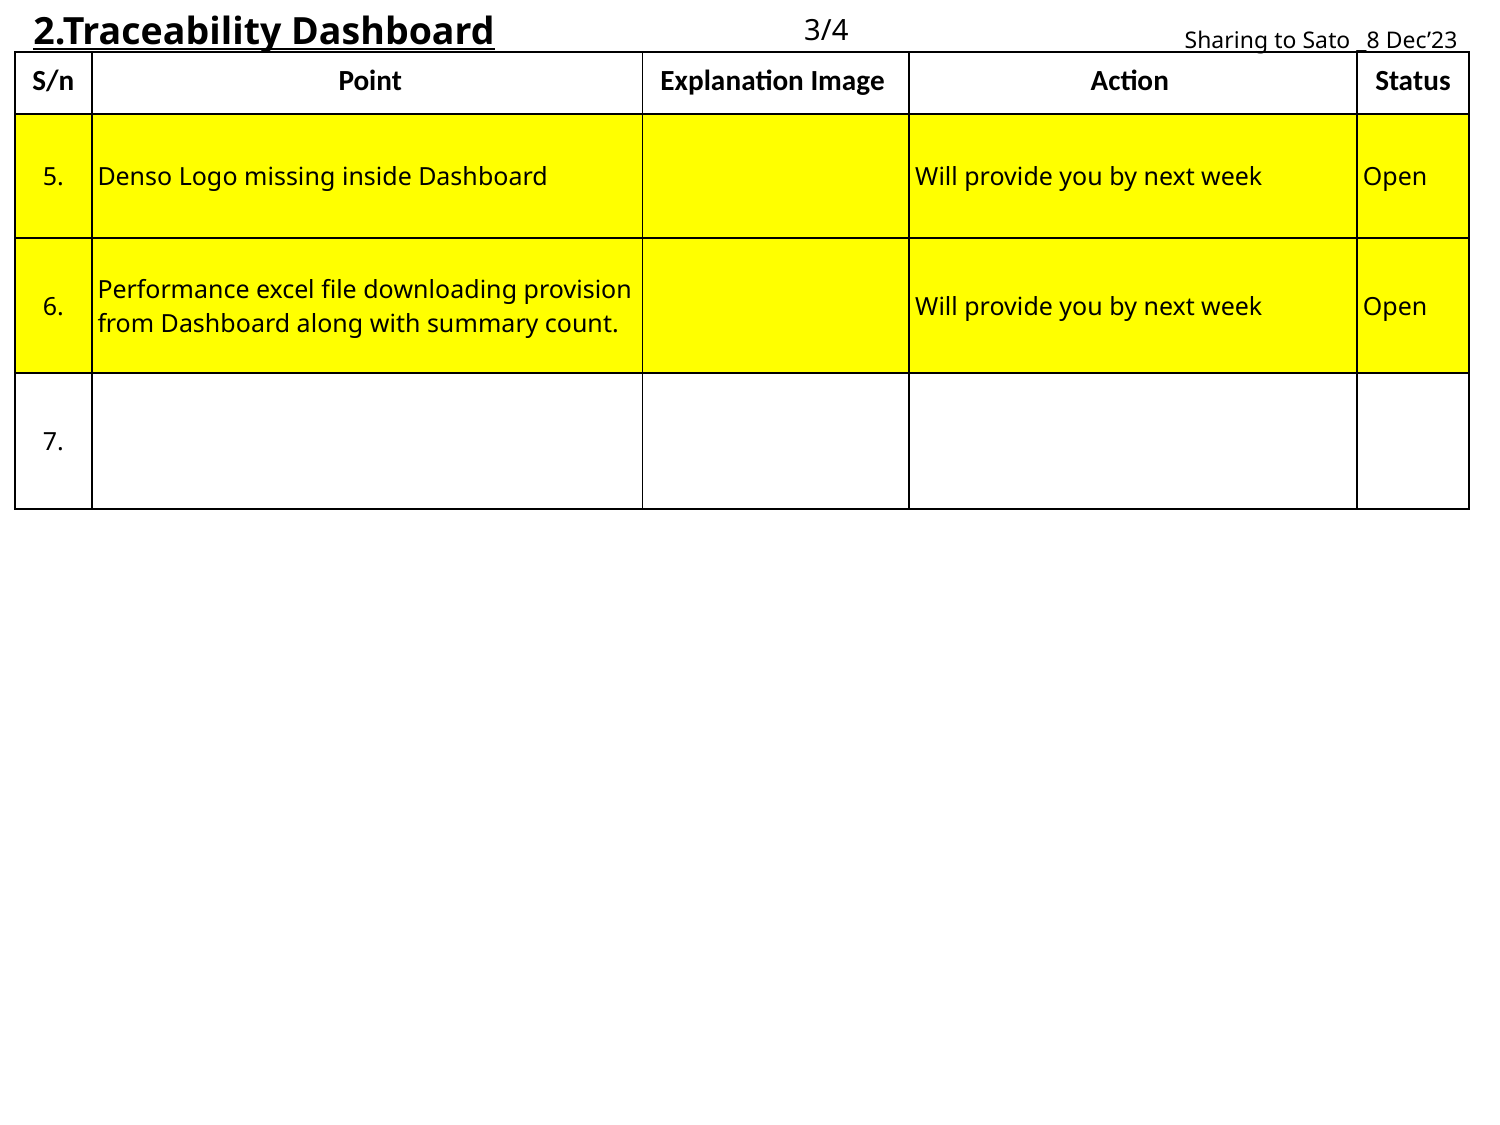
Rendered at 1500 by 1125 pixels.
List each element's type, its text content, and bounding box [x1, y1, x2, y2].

table_cell Will provide you by next week [910, 239, 1356, 372]
table_cell Denso Logo missing inside Dashboard [93, 115, 642, 237]
table_cell Will provide you by next week [910, 115, 1356, 237]
table_header S/n [16, 53, 91, 113]
table_cell 6. [16, 239, 91, 372]
table_cell Open [1358, 115, 1468, 237]
table_cell [910, 374, 1356, 508]
table_cell [643, 239, 908, 372]
table_cell [643, 374, 908, 508]
table_cell 5. [16, 115, 91, 237]
text_box 3/4 [789, 3, 864, 54]
table_cell Performance excel file downloading provision from Dashboard along with summary count. [93, 239, 642, 372]
text_box Sharing to Sato _8 Dec’23 [1169, 18, 1474, 61]
table_header Action [910, 53, 1356, 113]
table_header Explanation Image [643, 53, 908, 113]
table_header Point [93, 53, 642, 113]
table_cell [643, 115, 908, 237]
table_cell [1358, 374, 1468, 508]
text_box 2.Traceability Dashboard [18, 0, 511, 51]
table_header Status [1358, 61, 1468, 113]
table_cell 7. [16, 374, 91, 508]
table_cell Open [1358, 239, 1468, 372]
table_cell [93, 374, 642, 508]
